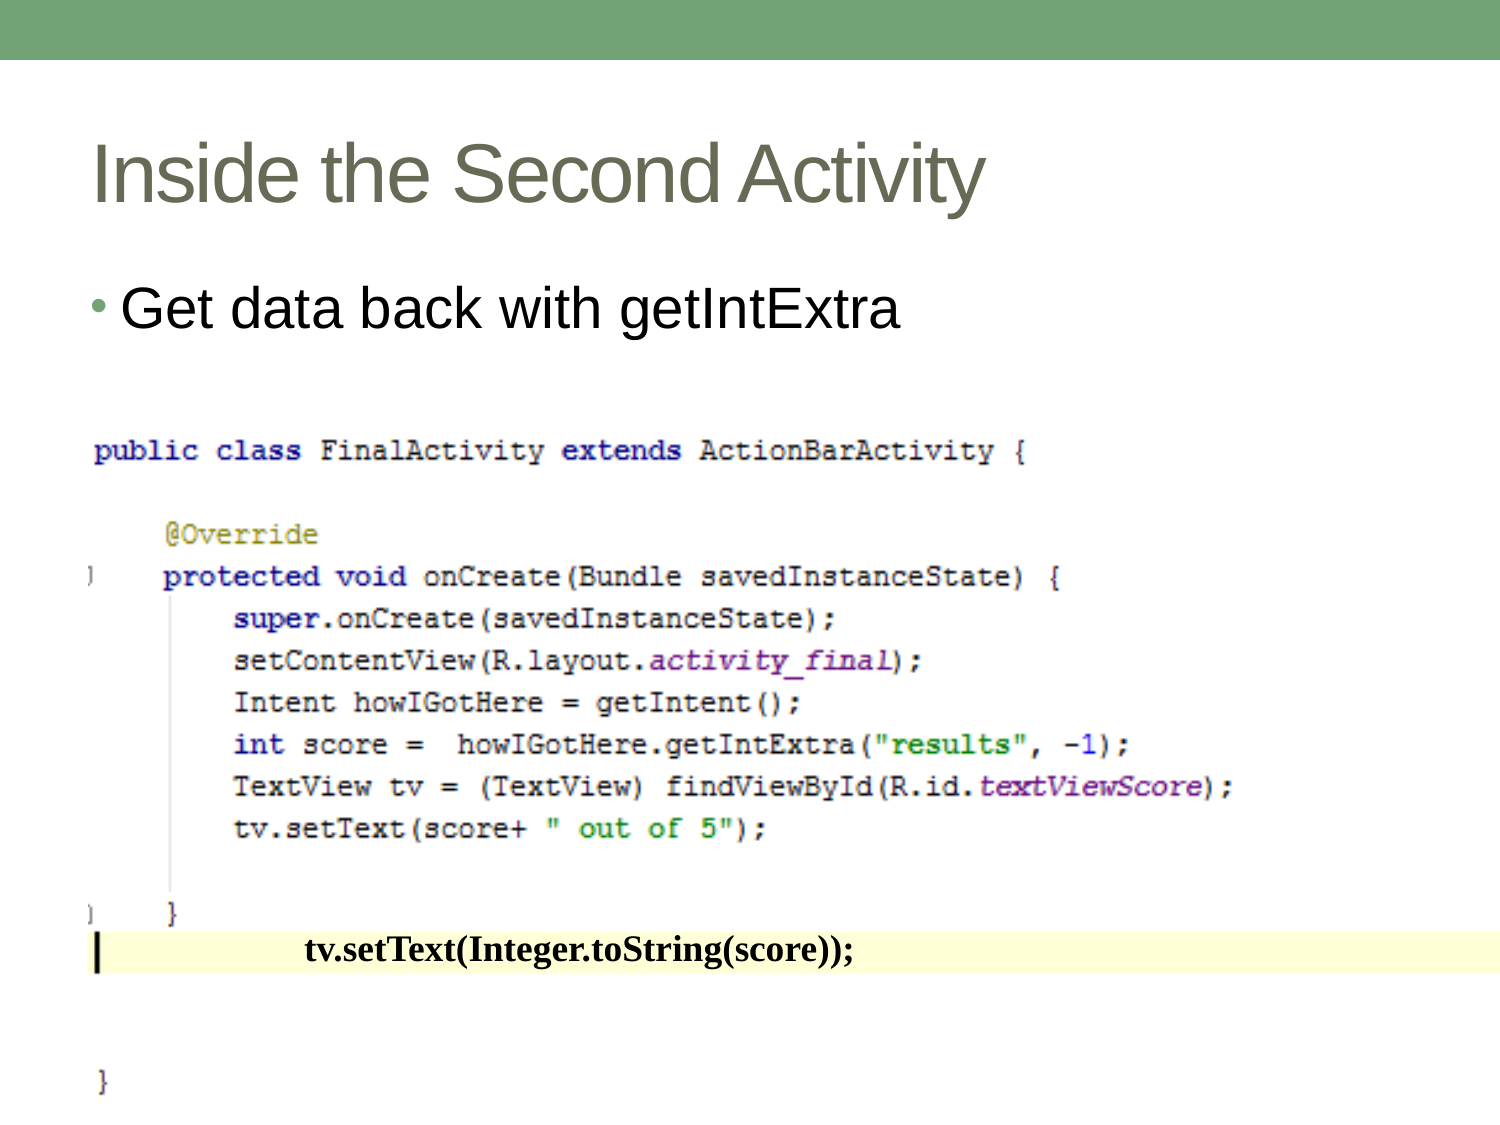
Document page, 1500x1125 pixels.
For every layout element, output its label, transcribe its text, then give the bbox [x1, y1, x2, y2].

list Get data back with getIntExtra [75, 262, 1425, 1063]
picture [88, 416, 1500, 1125]
title Inside the Second Activity [75, 87, 1425, 250]
